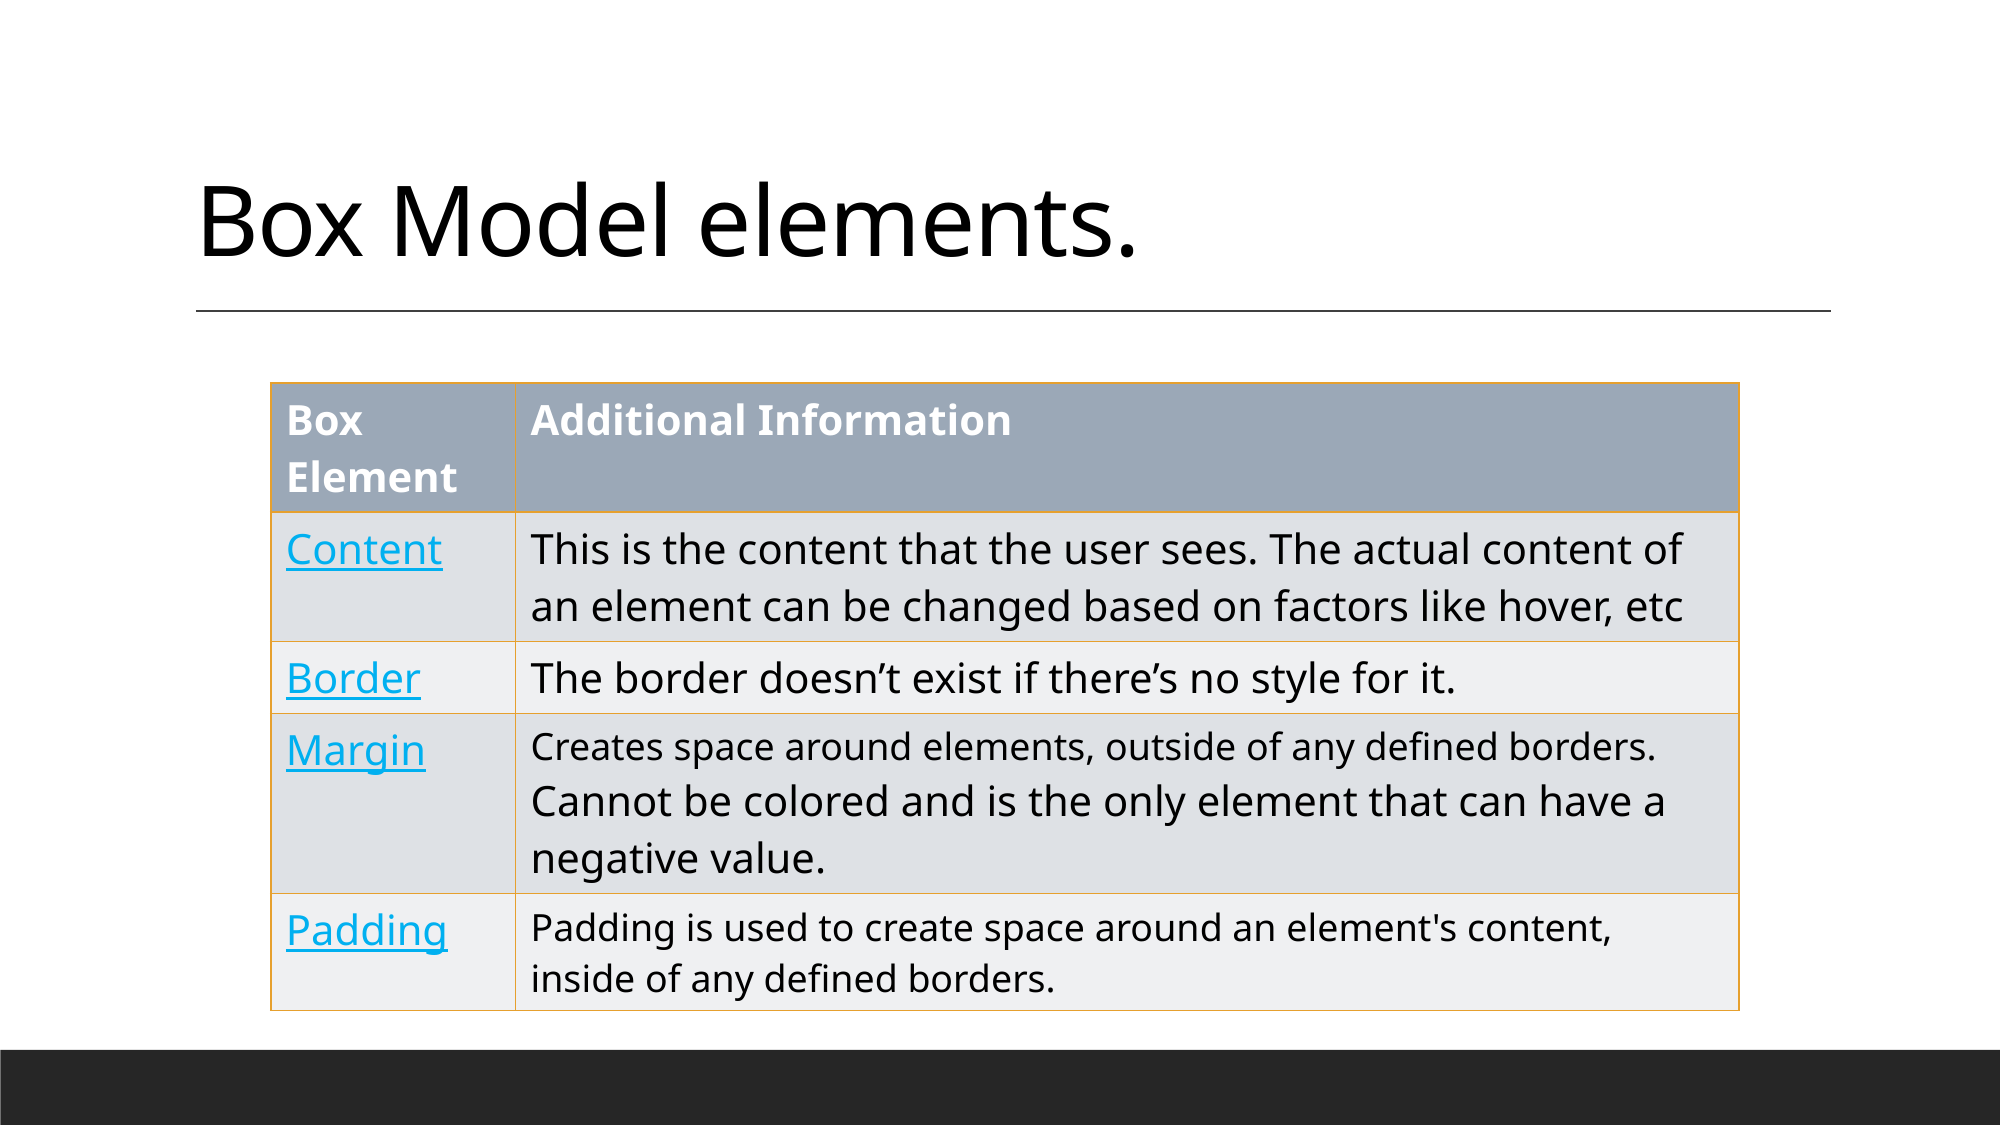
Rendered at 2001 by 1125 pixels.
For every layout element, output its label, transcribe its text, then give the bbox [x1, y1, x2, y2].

table_cell Creates space around elements, outside of any defined borders. Cannot be colored and is the only element that can have a negative value. [516, 714, 1738, 893]
table_cell Border [272, 642, 515, 713]
table_cell Content [272, 513, 515, 641]
table_cell The border doesn’t exist if there’s no style for it. [516, 642, 1738, 713]
table_cell This is the content that the user sees. The actual content of an element can be changed based on factors like hover, etc [516, 513, 1738, 641]
table_header Additional Information [516, 384, 1738, 511]
table_cell Padding is used to create space around an element's content, inside of any defined borders. [516, 894, 1738, 1010]
table_cell Padding [272, 894, 515, 1010]
title Box Model elements. [180, 47, 1830, 285]
table_header Box Element [272, 384, 515, 511]
table_cell Margin [272, 714, 515, 893]
